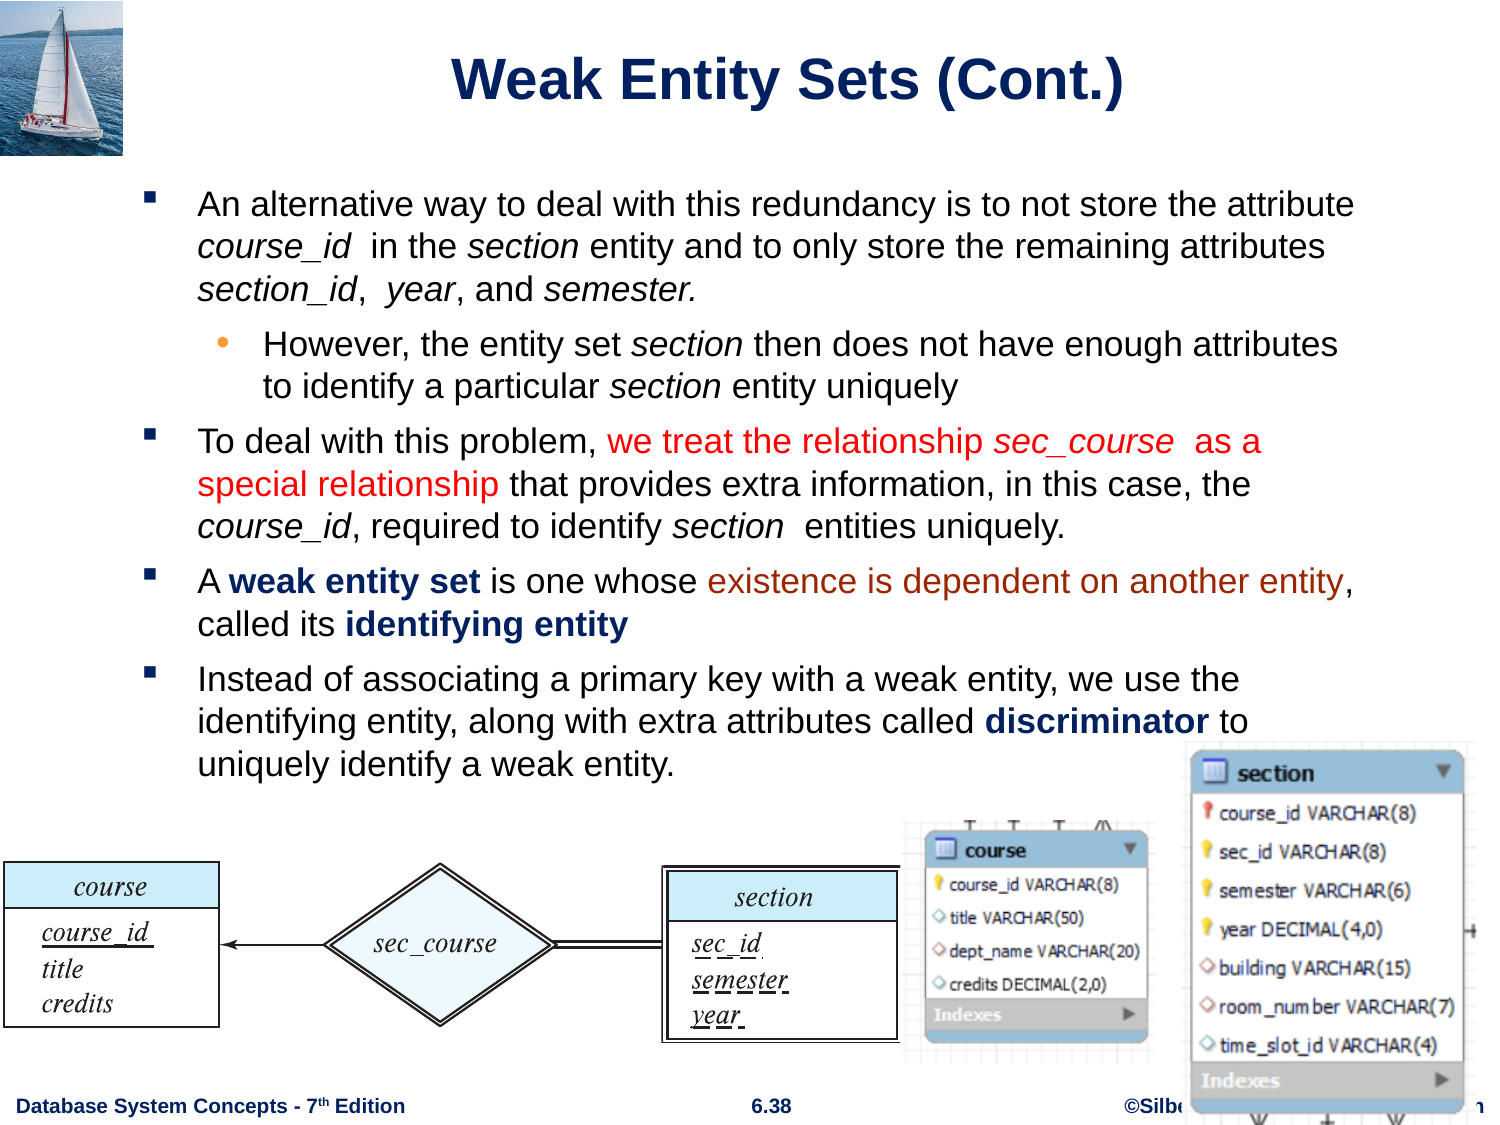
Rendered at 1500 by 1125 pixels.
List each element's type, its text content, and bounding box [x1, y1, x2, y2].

picture [0, 820, 1156, 1064]
title Weak Entity Sets (Cont.) [125, 18, 1452, 120]
list An alternative way to deal with this redundancy is to not store the attribute course_id in the section entity and to only store the remaining attributes section_id, year, and semester. However, the entity set section then does not have enough attributes to identify a particular section entity uniquely To deal with this problem, we treat the relationship sec_course as a special relationship that provides extra information, in this case, the course_id, required to identify section entities uniquely. A weak entity set is one whose existence is dependent on another entity, called its identifying entity Instead of associating a primary key with a weak entity, we use the identifying entity, along with extra attributes called discriminator to uniquely identify a weak entity. [126, 173, 1384, 1001]
picture [0, 1, 123, 156]
picture [1181, 741, 1477, 1125]
